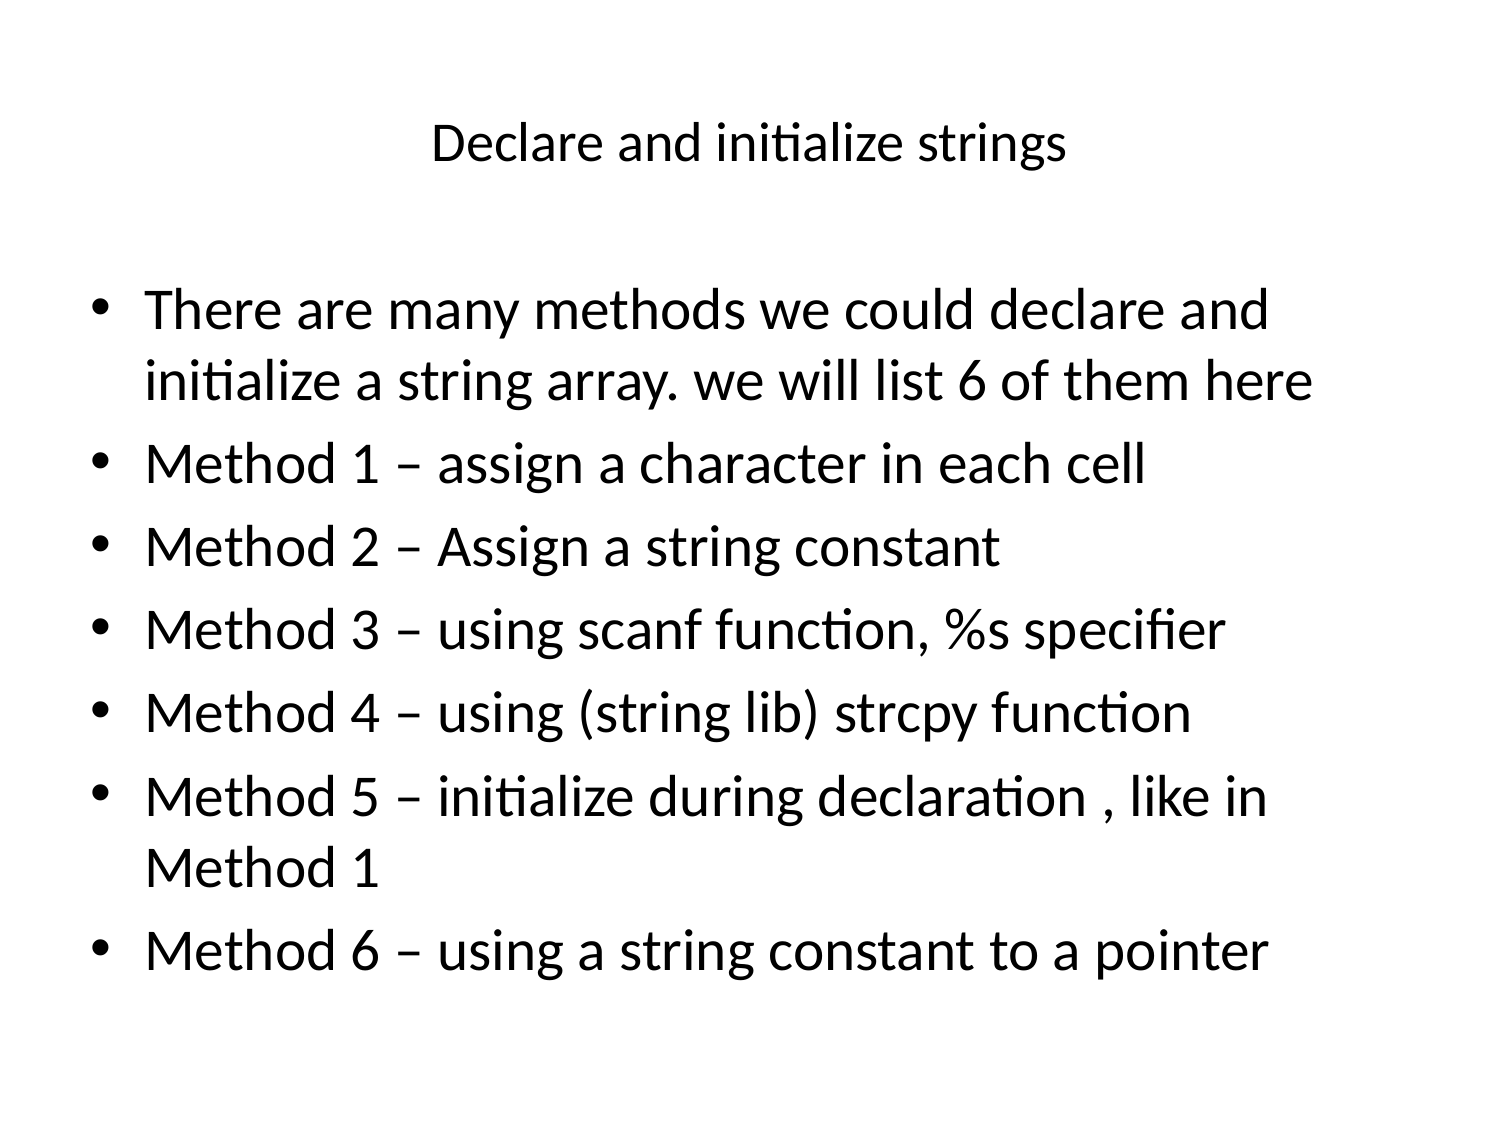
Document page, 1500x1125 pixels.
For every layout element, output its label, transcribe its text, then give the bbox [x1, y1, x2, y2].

title Declare and initialize strings [75, 45, 1425, 233]
list There are many methods we could declare and initialize a string array. we will list 6 of them here Method 1 – assign a character in each cell Method 2 – Assign a string constant Method 3 – using scanf function, %s specifier Method 4 – using (string lib) strcpy function Method 5 – initialize during declaration , like in Method 1 Method 6 – using a string constant to a pointer [75, 262, 1425, 1005]
